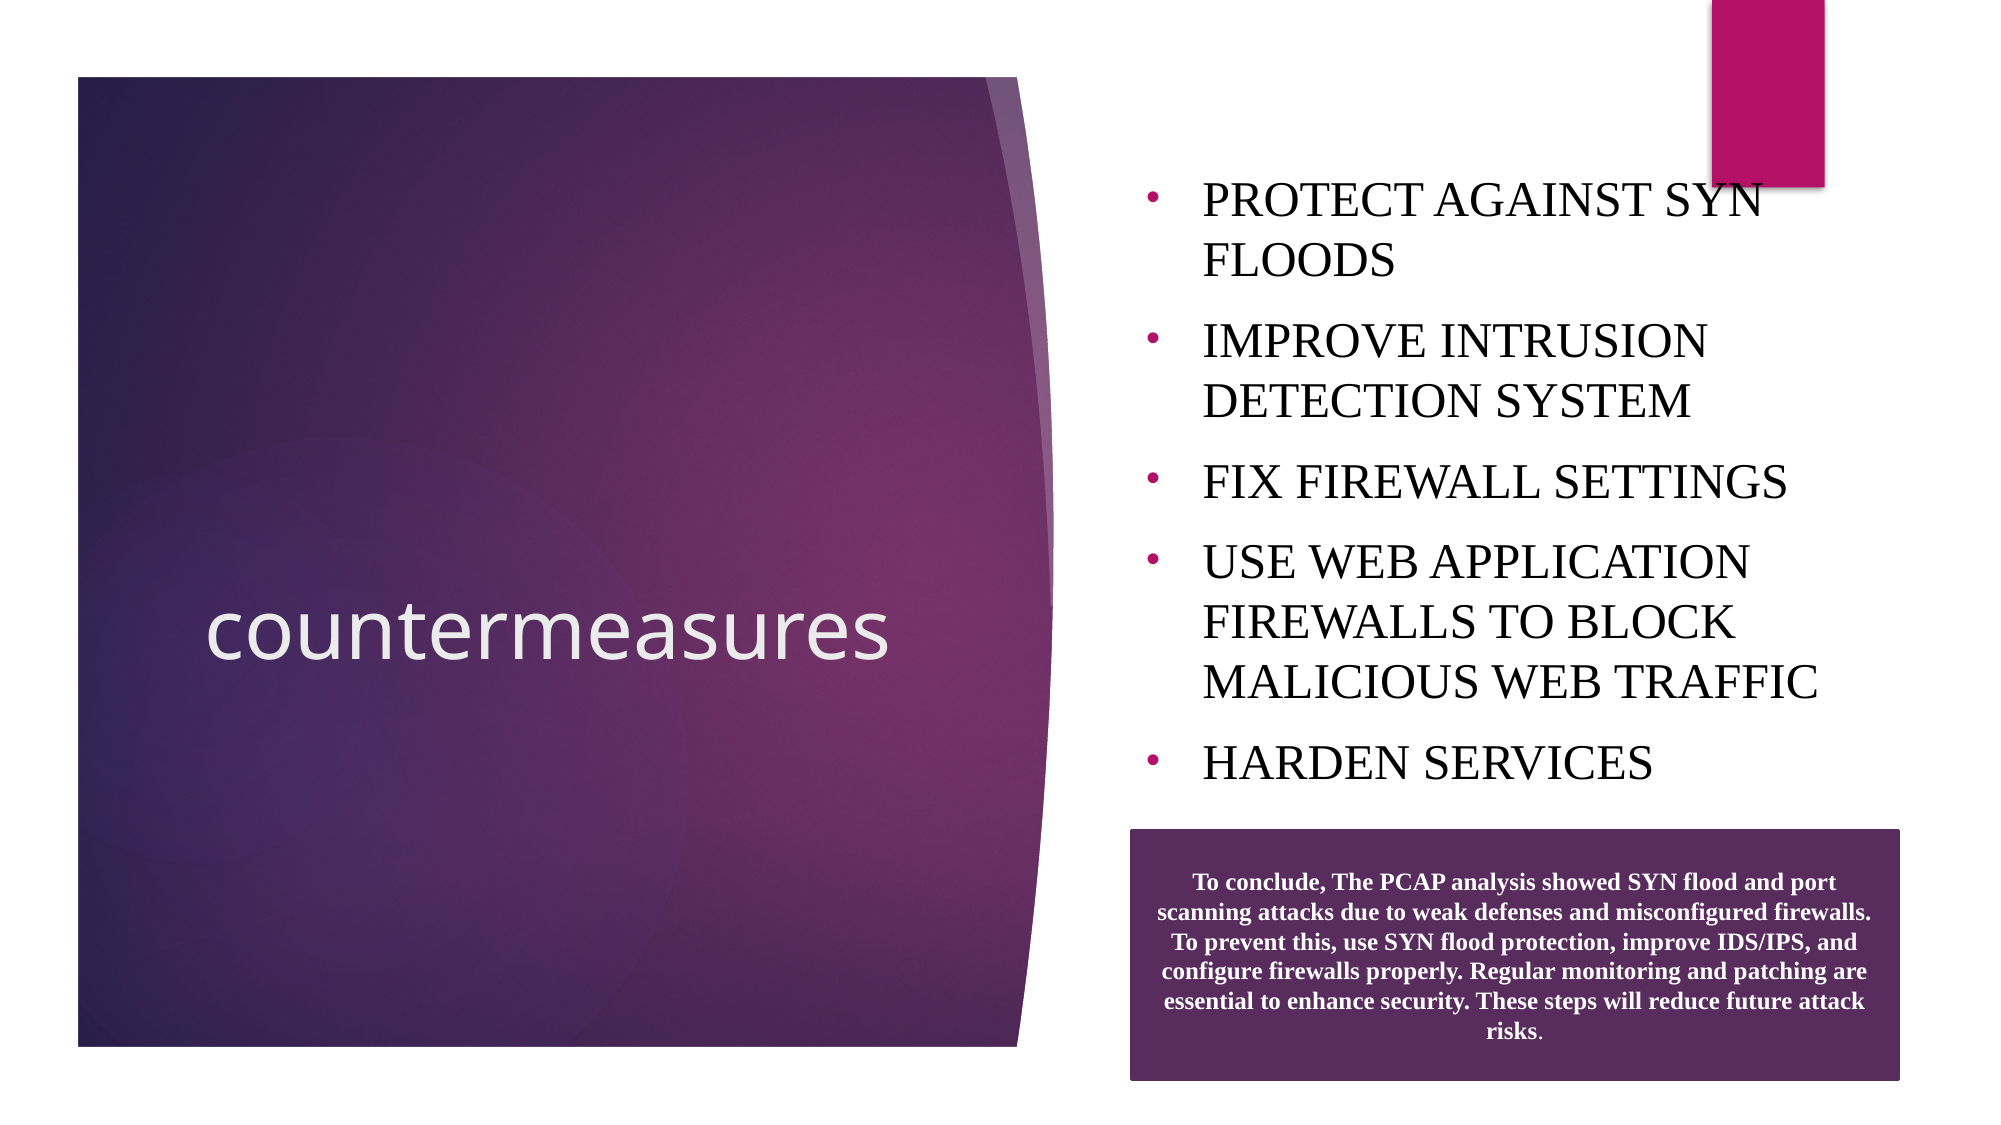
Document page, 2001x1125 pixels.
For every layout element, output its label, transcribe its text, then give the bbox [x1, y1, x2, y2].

list Protect against syn floods Improve intrusion detection system Fix firewall settings Use web application firewalls to block malicious web traffic Harden services [1131, 142, 1975, 814]
title countermeasures [189, 439, 978, 814]
text_box To conclude, The PCAP analysis showed SYN flood and port scanning attacks due to weak defenses and misconfigured firewalls. To prevent this, use SYN flood protection, improve IDS/IPS, and configure firewalls properly. Regular monitoring and patching are essential to enhance security. These steps will reduce future attack risks. [1130, 829, 1900, 1081]
